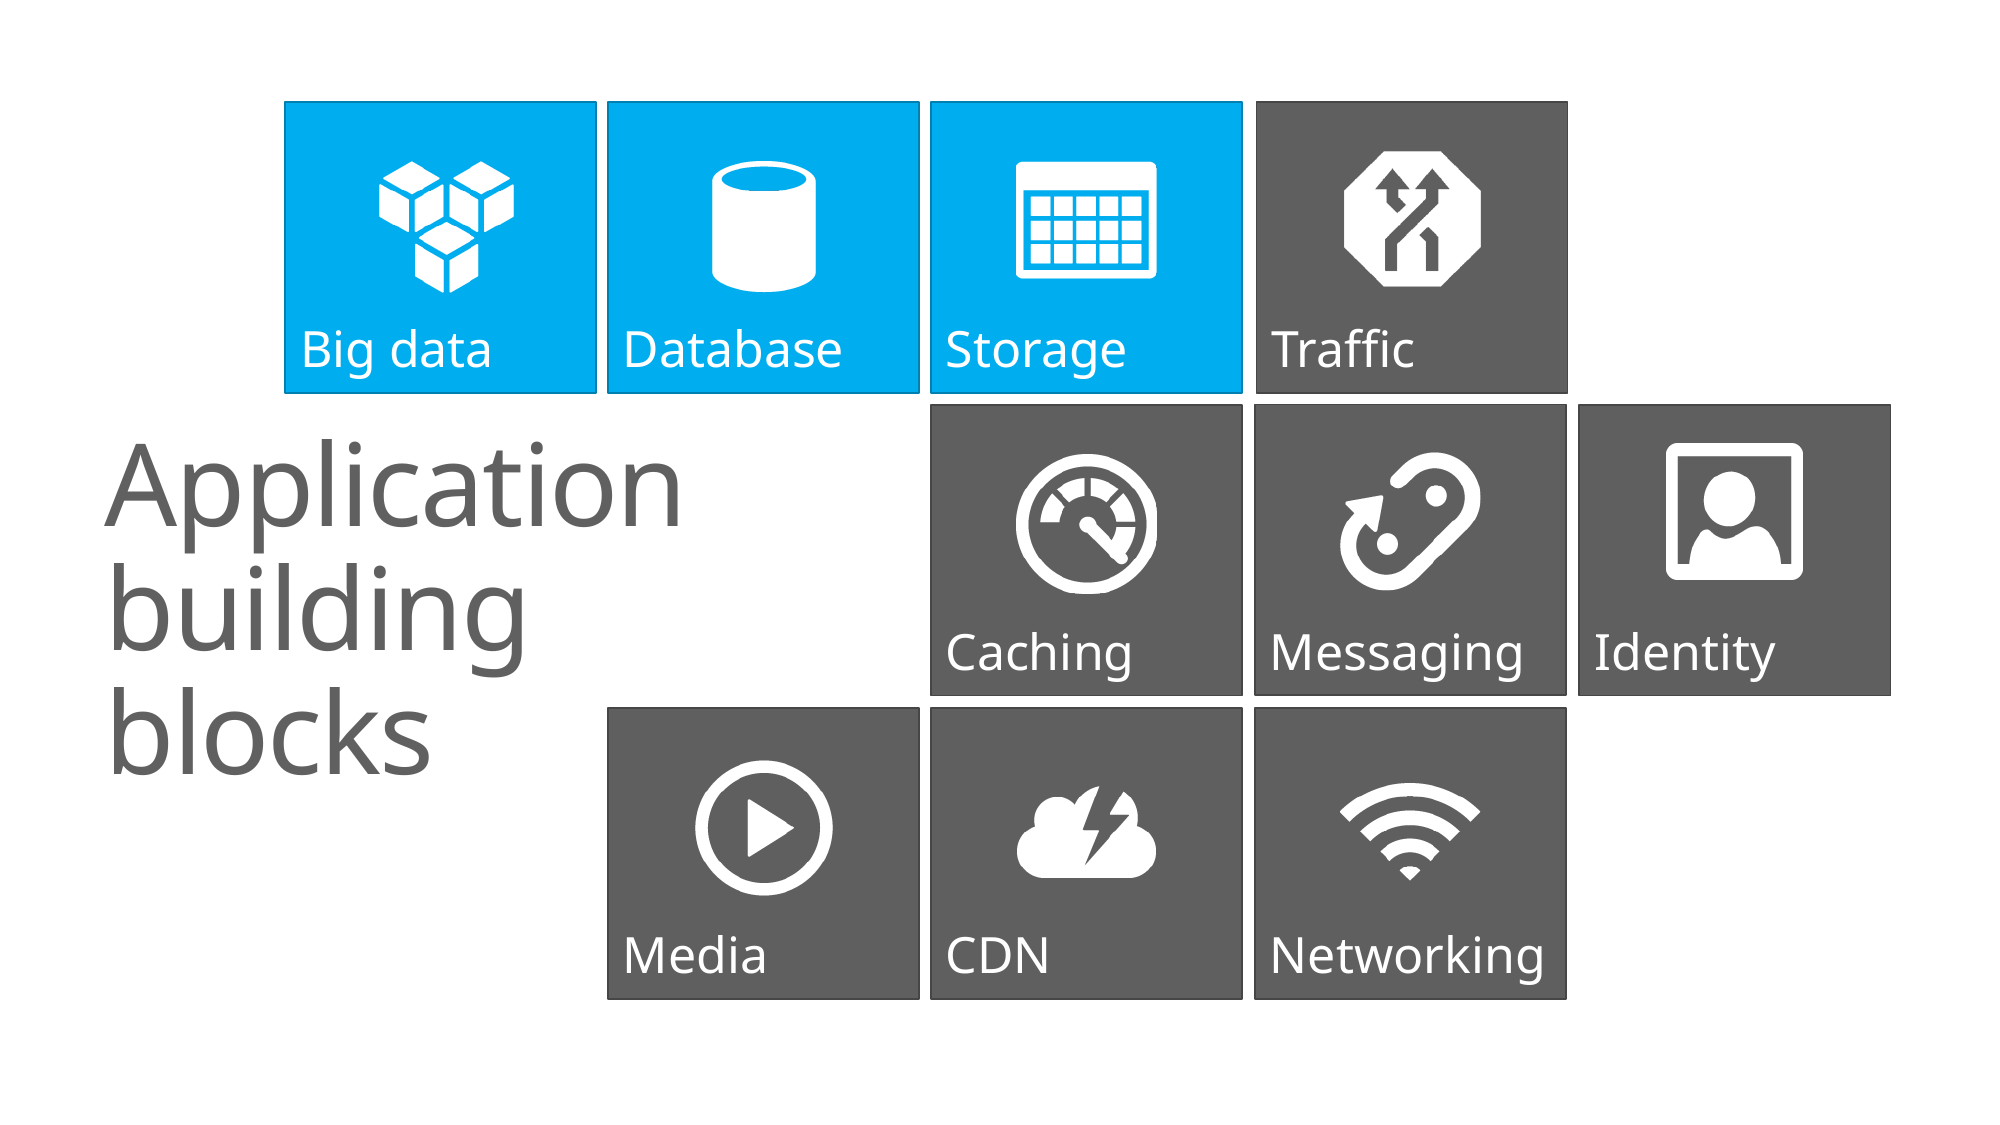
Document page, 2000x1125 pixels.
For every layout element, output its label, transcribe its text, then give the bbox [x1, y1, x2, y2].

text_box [930, 101, 1243, 394]
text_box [607, 101, 920, 394]
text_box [1254, 707, 1567, 999]
title Application building blocks [104, 427, 887, 674]
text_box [930, 404, 1243, 696]
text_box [284, 101, 597, 394]
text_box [1256, 101, 1568, 394]
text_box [607, 707, 920, 999]
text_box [1254, 404, 1567, 696]
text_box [1579, 404, 1891, 696]
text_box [930, 707, 1243, 999]
